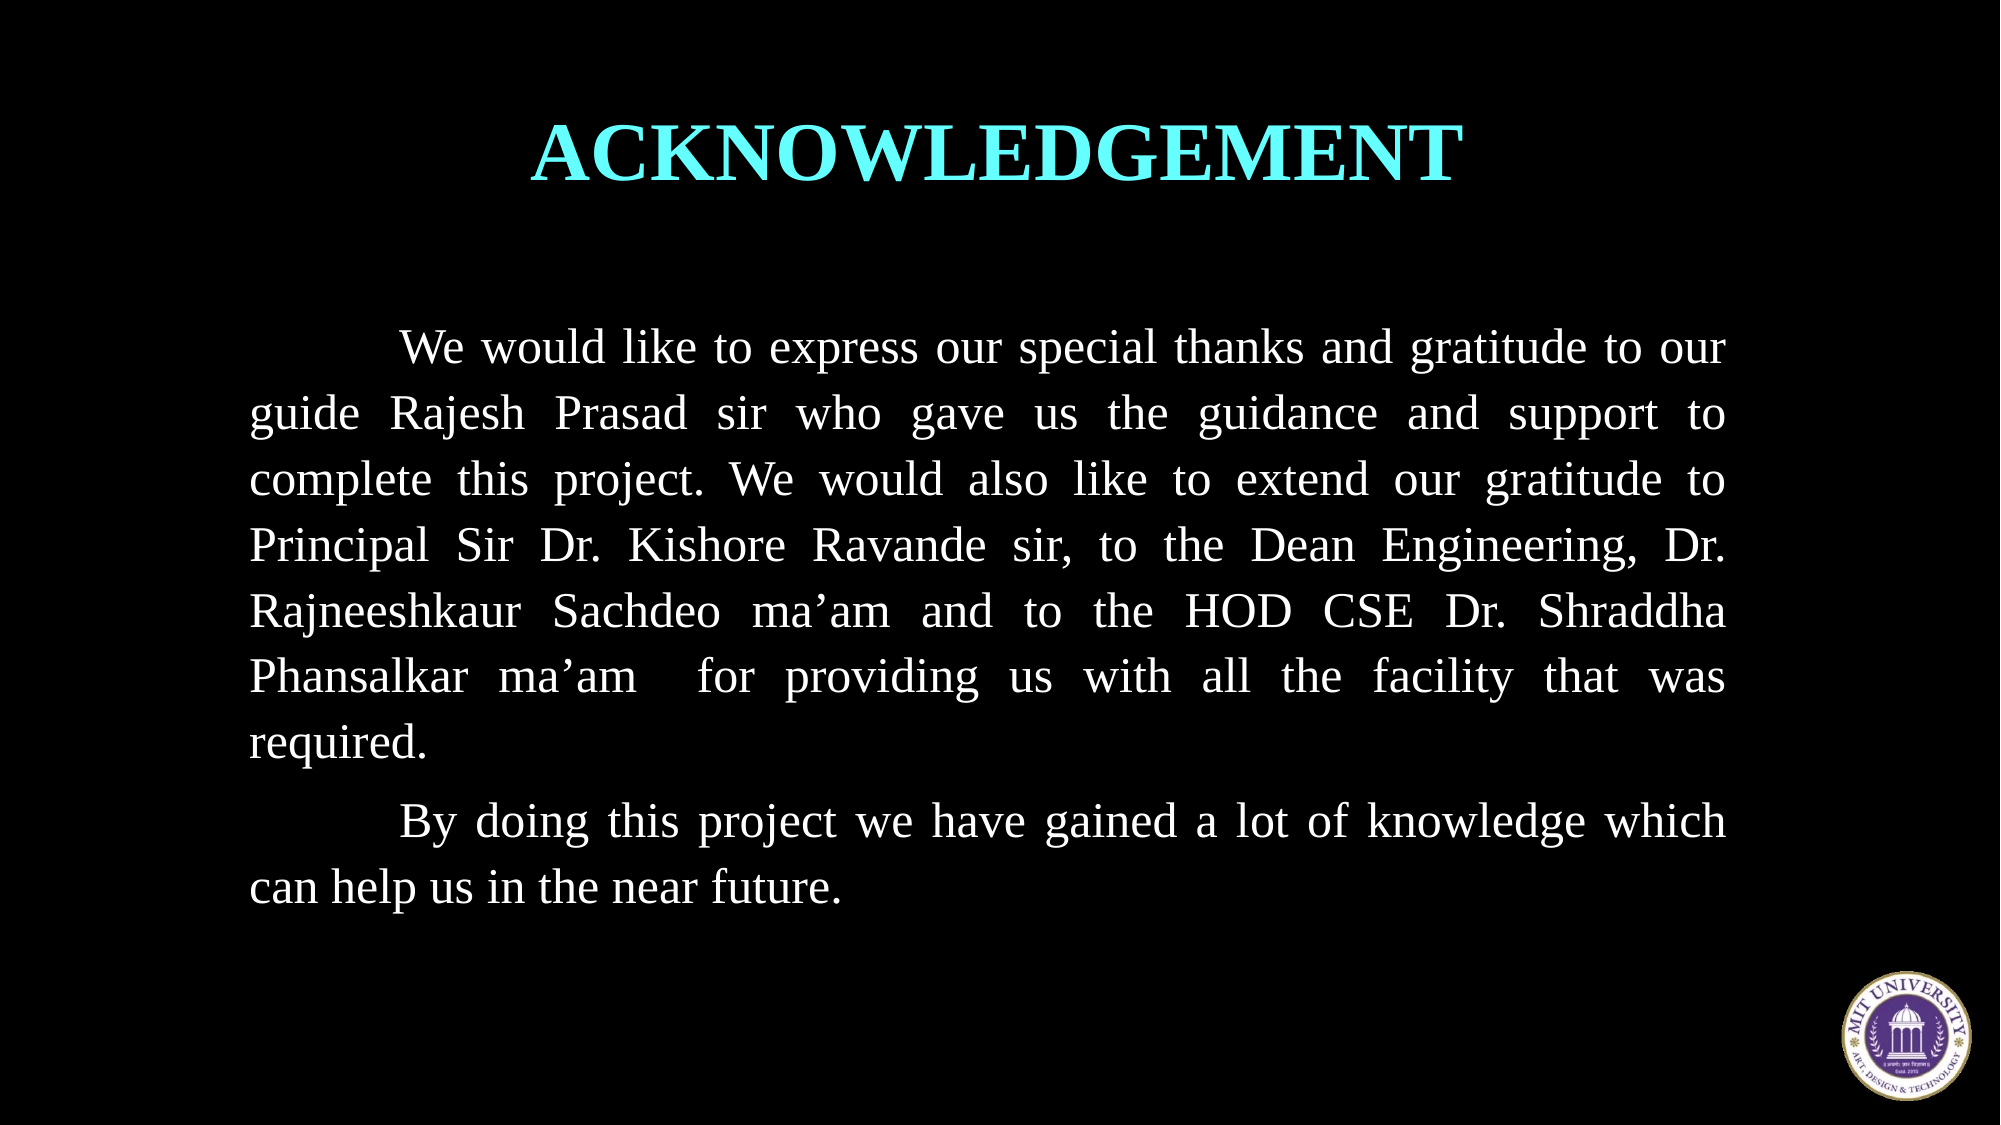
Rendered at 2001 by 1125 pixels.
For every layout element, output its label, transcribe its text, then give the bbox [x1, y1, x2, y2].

title ACKNOWLEDGEMENT [324, 107, 1671, 299]
picture [1831, 964, 1977, 1107]
text_box We would like to express our special thanks and gratitude to our guide Rajesh Prasad sir who gave us the guidance and support to complete this project. We would also like to extend our gratitude to Principal Sir Dr. Kishore Ravande sir, to the Dean Engineering, Dr. Rajneeshkaur Sachdeo ma’am and to the HOD CSE Dr. Shraddha Phansalkar ma’am for providing us with all the facility that was required. By doing this project we have gained a lot of knowledge which can help us in the near future. [234, 299, 1743, 921]
